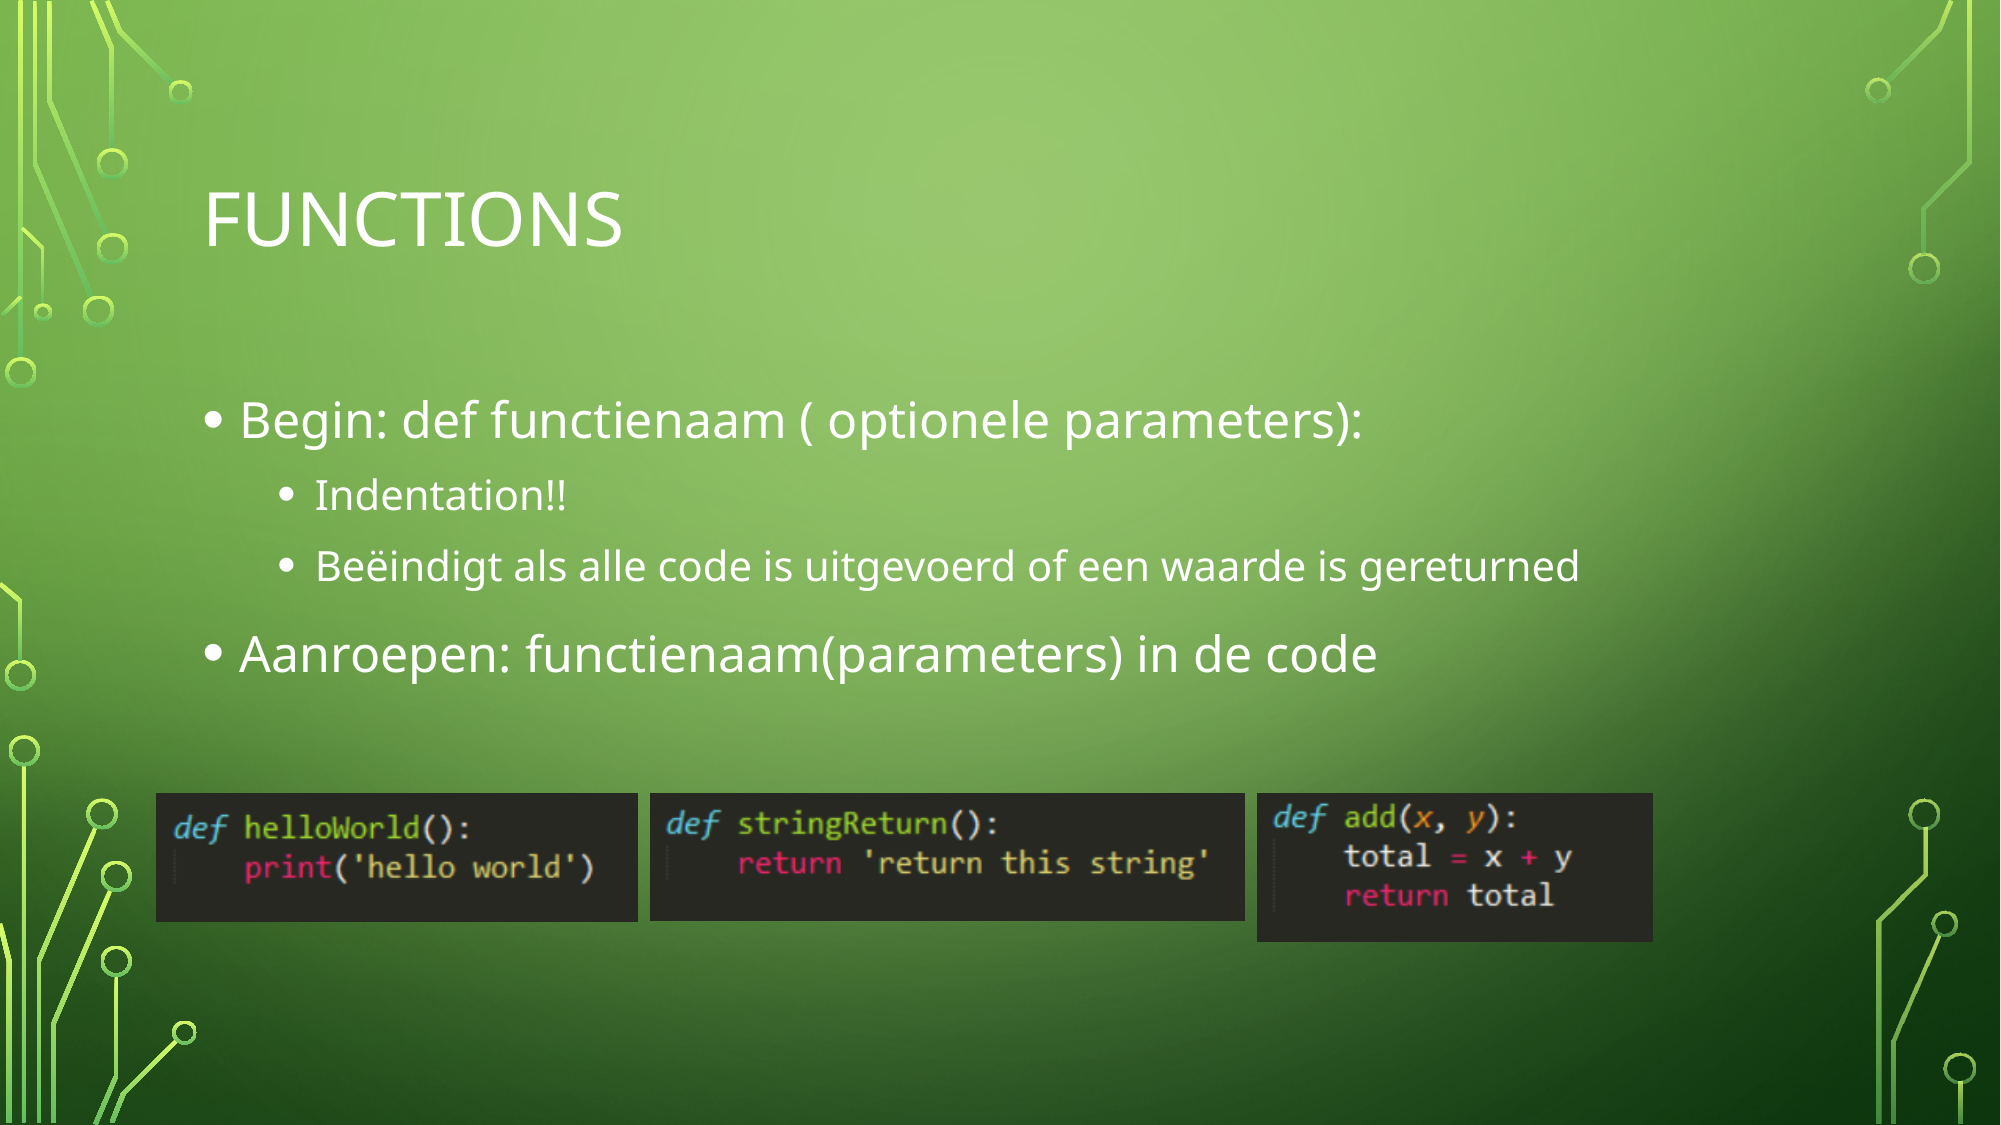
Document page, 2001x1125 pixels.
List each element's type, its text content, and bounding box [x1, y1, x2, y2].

picture [155, 793, 638, 922]
picture [1256, 793, 1653, 943]
list Begin: def functienaam ( optionele parameters): Indentation!! Beëindigt als alle code is uitgevoerd of een waarde is gereturned Aanroepen: functienaam(parameters) in de code [187, 369, 1813, 950]
title Functions [187, 101, 1813, 344]
picture [650, 793, 1245, 921]
